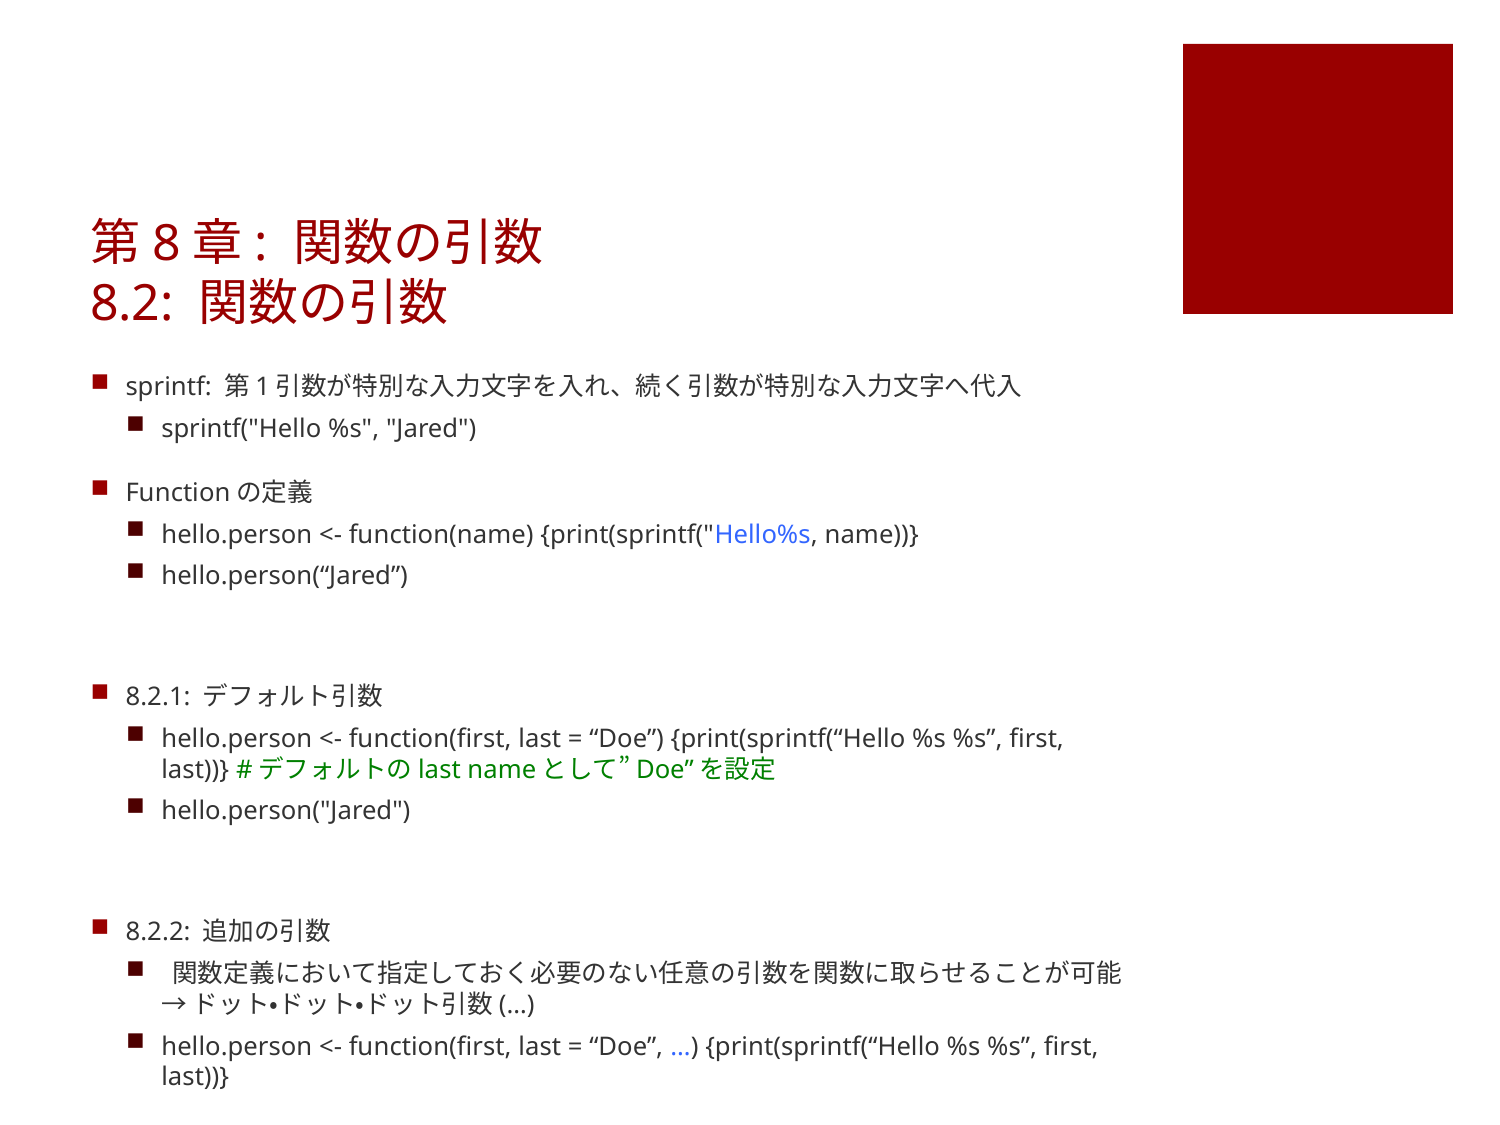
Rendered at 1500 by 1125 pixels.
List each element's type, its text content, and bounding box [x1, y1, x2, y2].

title 第8章: 関数の引数 8.2: 関数の引数 [75, 149, 1143, 338]
list sprintf: 第1引数が特別な入力文字を入れ、続く引数が特別な入力文字へ代入 sprintf("Hello %s", "Jared") Functionの定義 hello.person <- function(name) {print(sprintf("Hello%s, name))} hello.person(“Jared”) 8.2.1: デフォルト引数 hello.person <- function(first, last = “Doe”) {print(sprintf(“Hello %s %s”, first, last))} #デフォルトのlast nameとして”Doe”を設定 hello.person("Jared") 8.2.2: 追加の引数 関数定義において指定しておく必要のない任意の引数を関数に取らせることが可能 → ドット・ドット・ドット引数(…) hello.person <- function(first, last = “Doe”, …) {print(sprintf(“Hello %s %s”, first, last))} [75, 362, 1143, 1103]
